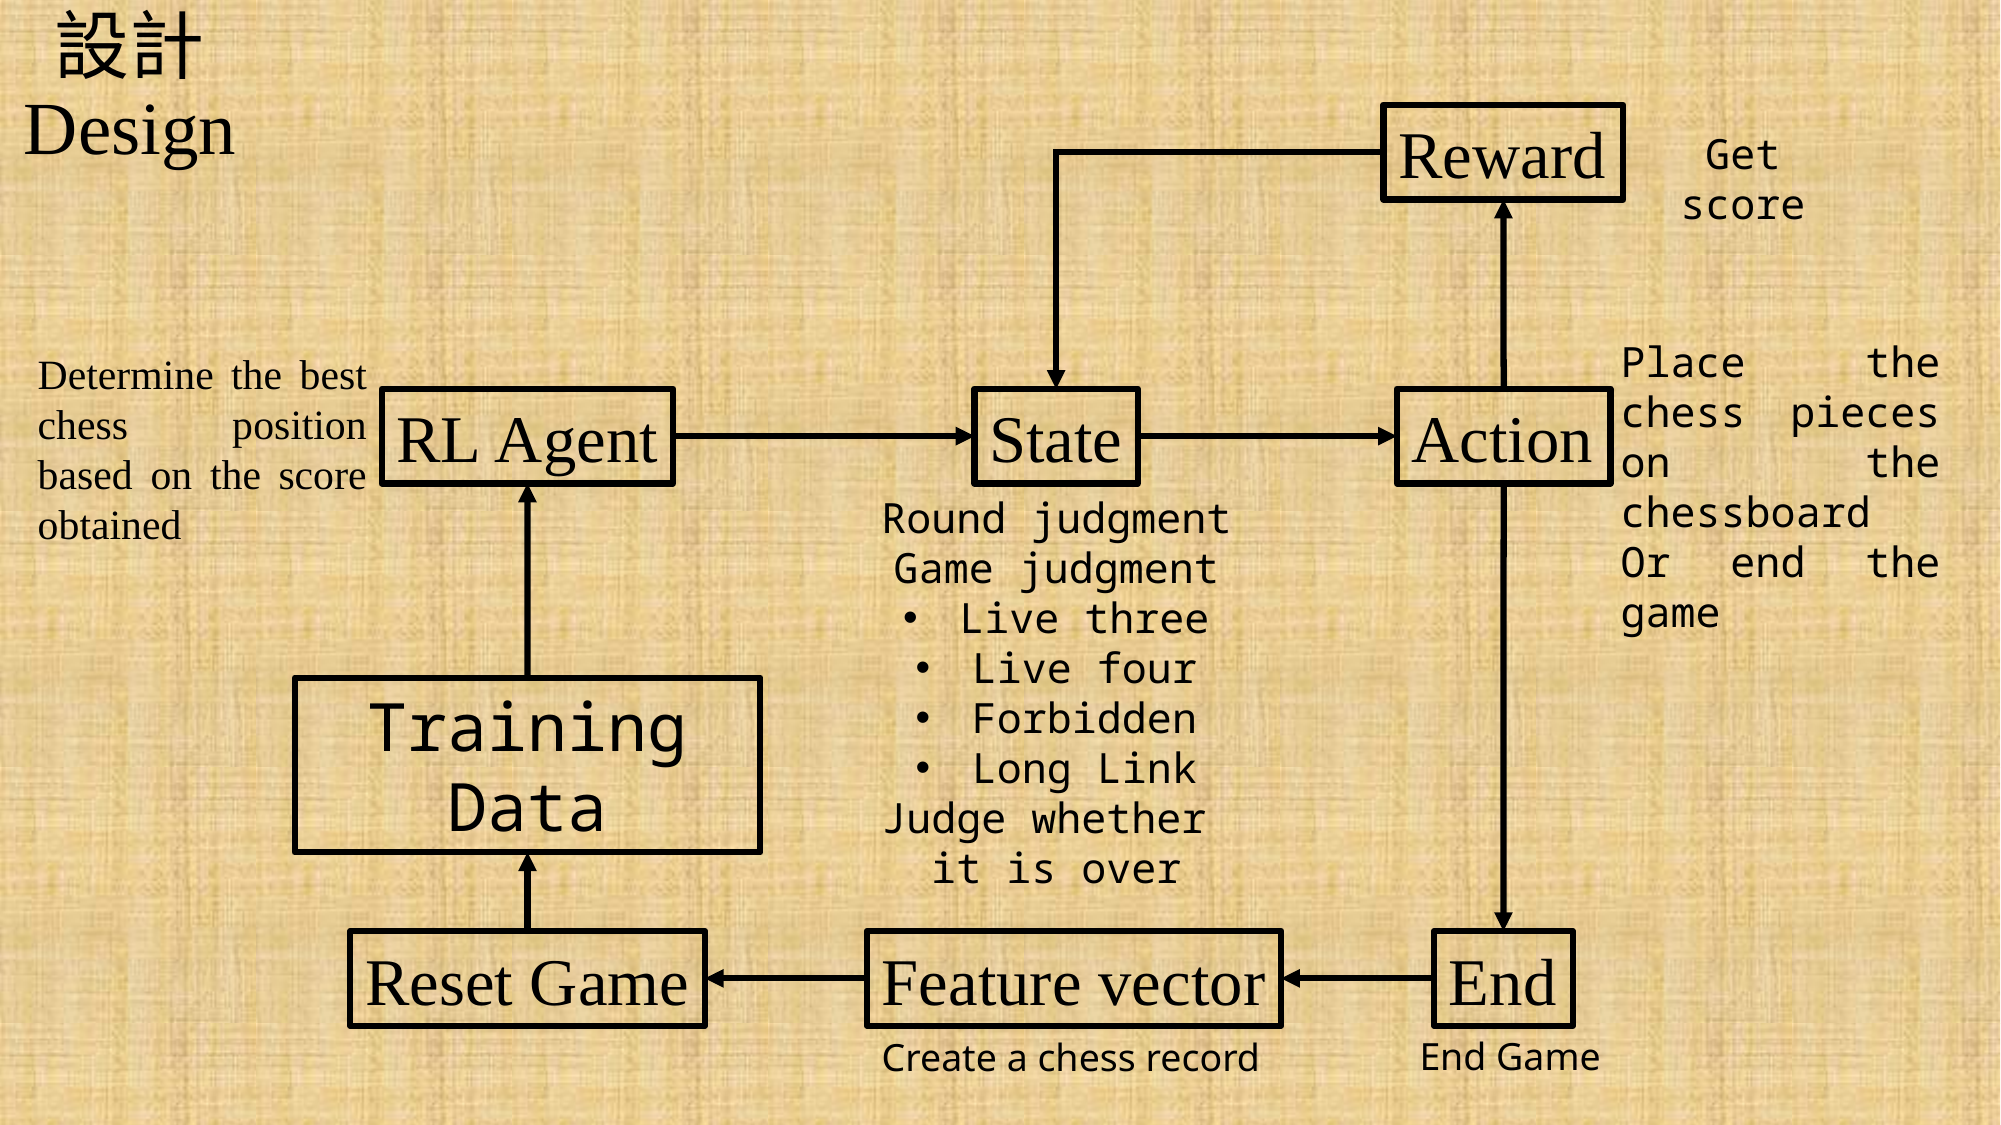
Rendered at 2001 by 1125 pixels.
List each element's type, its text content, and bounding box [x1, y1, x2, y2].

text_box Reset Game [350, 931, 705, 1026]
text_box Get score [1623, 120, 1863, 235]
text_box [1056, 152, 1384, 389]
text_box State [974, 388, 1138, 484]
title 設計 Design [0, 0, 261, 179]
text_box Feature vector [866, 931, 1282, 1026]
text_box Determine the best chess position based on the score obtained [22, 340, 382, 555]
text_box End [1434, 931, 1573, 1025]
text_box End Game [1396, 1025, 1624, 1086]
text_box Reward [1383, 104, 1624, 200]
text_box Round judgment Game judgment Live three Live four Forbidden Long Link Judge whether it is over [789, 484, 1323, 900]
text_box Place the chess pieces on the chessboard Or end the game [1605, 328, 1955, 643]
text_box Training Data [294, 677, 761, 853]
text_box RL Agent [382, 388, 674, 484]
picture [0, 0, 2001, 1125]
text_box Action [1396, 388, 1605, 484]
text_box Create a chess record [865, 1026, 1287, 1087]
